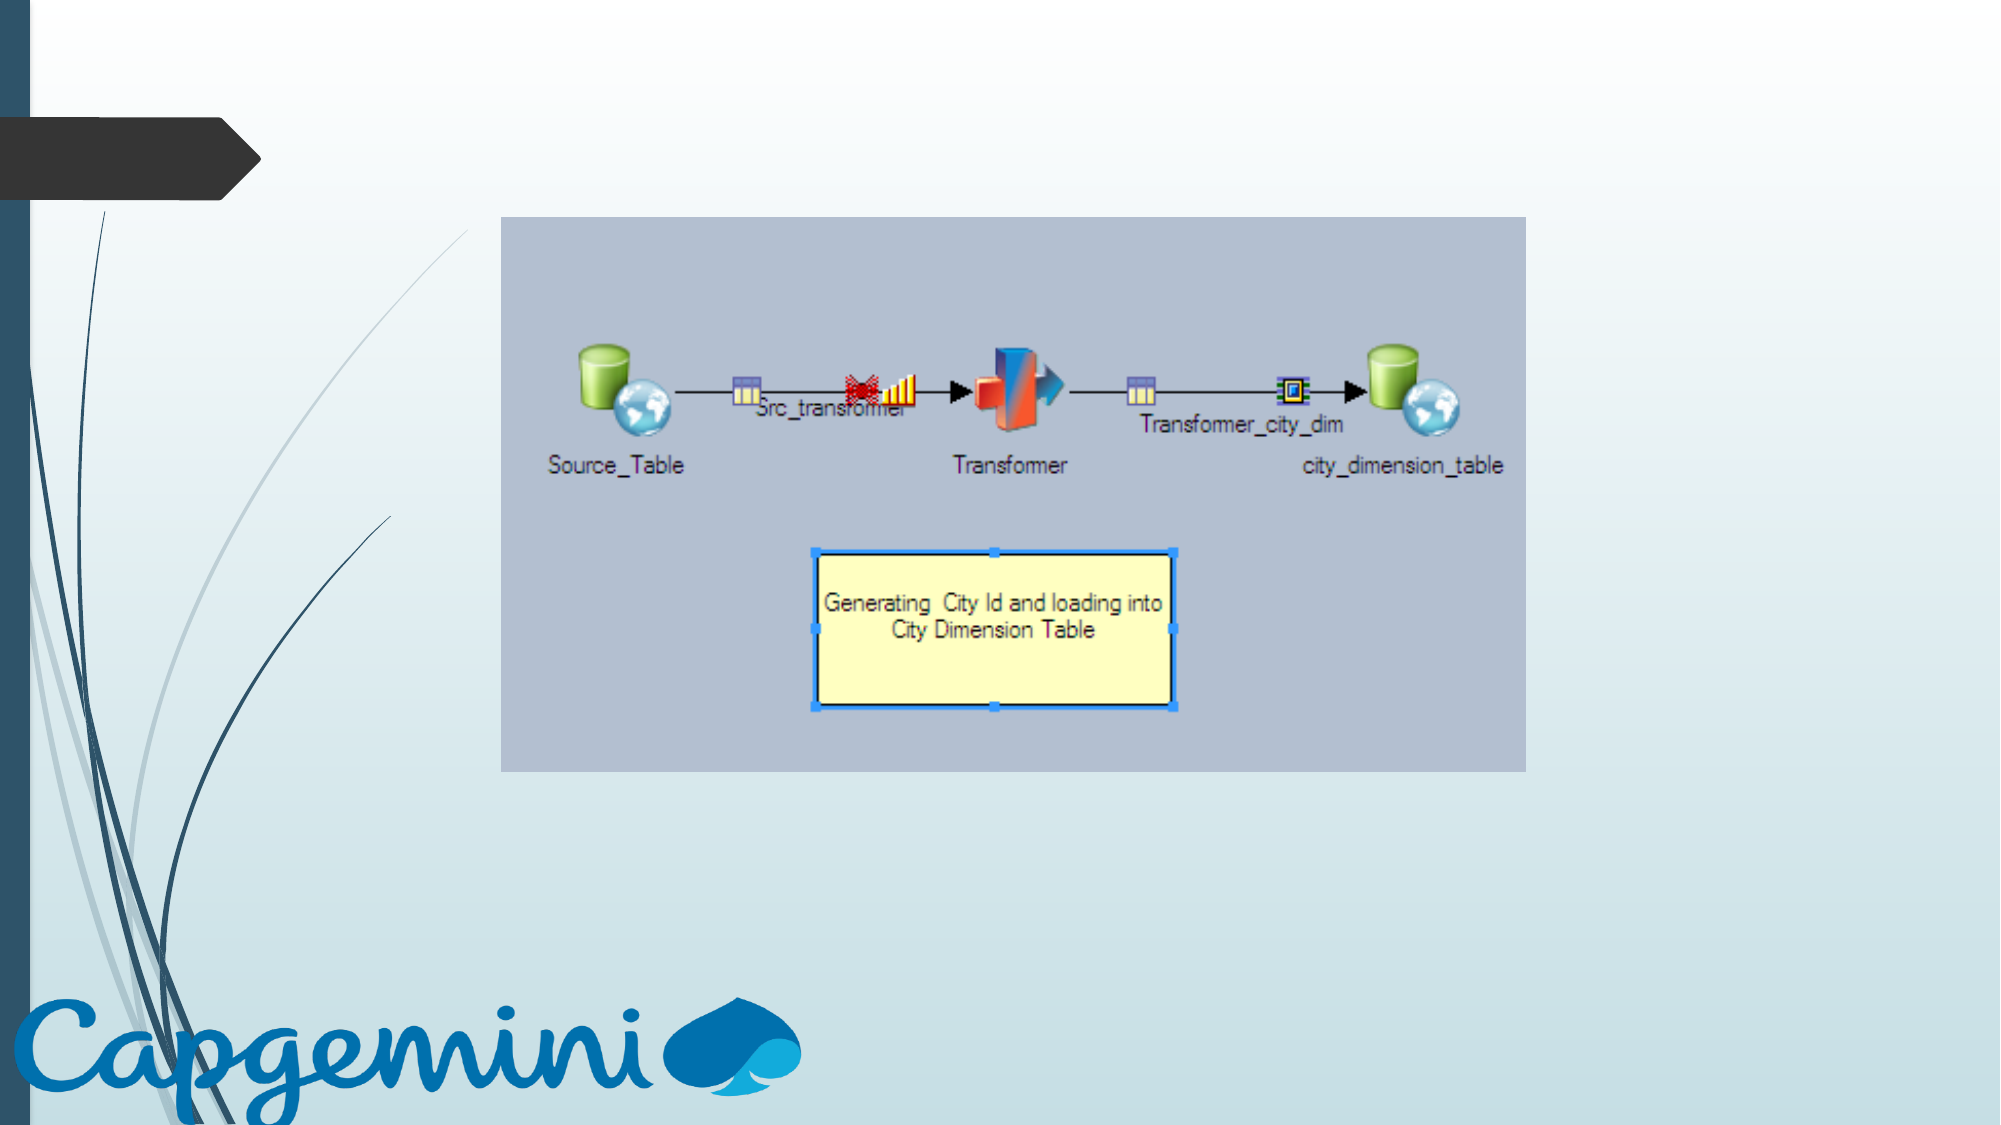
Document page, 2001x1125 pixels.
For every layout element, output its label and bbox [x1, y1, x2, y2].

picture [501, 217, 1526, 772]
picture [8, 852, 806, 1125]
